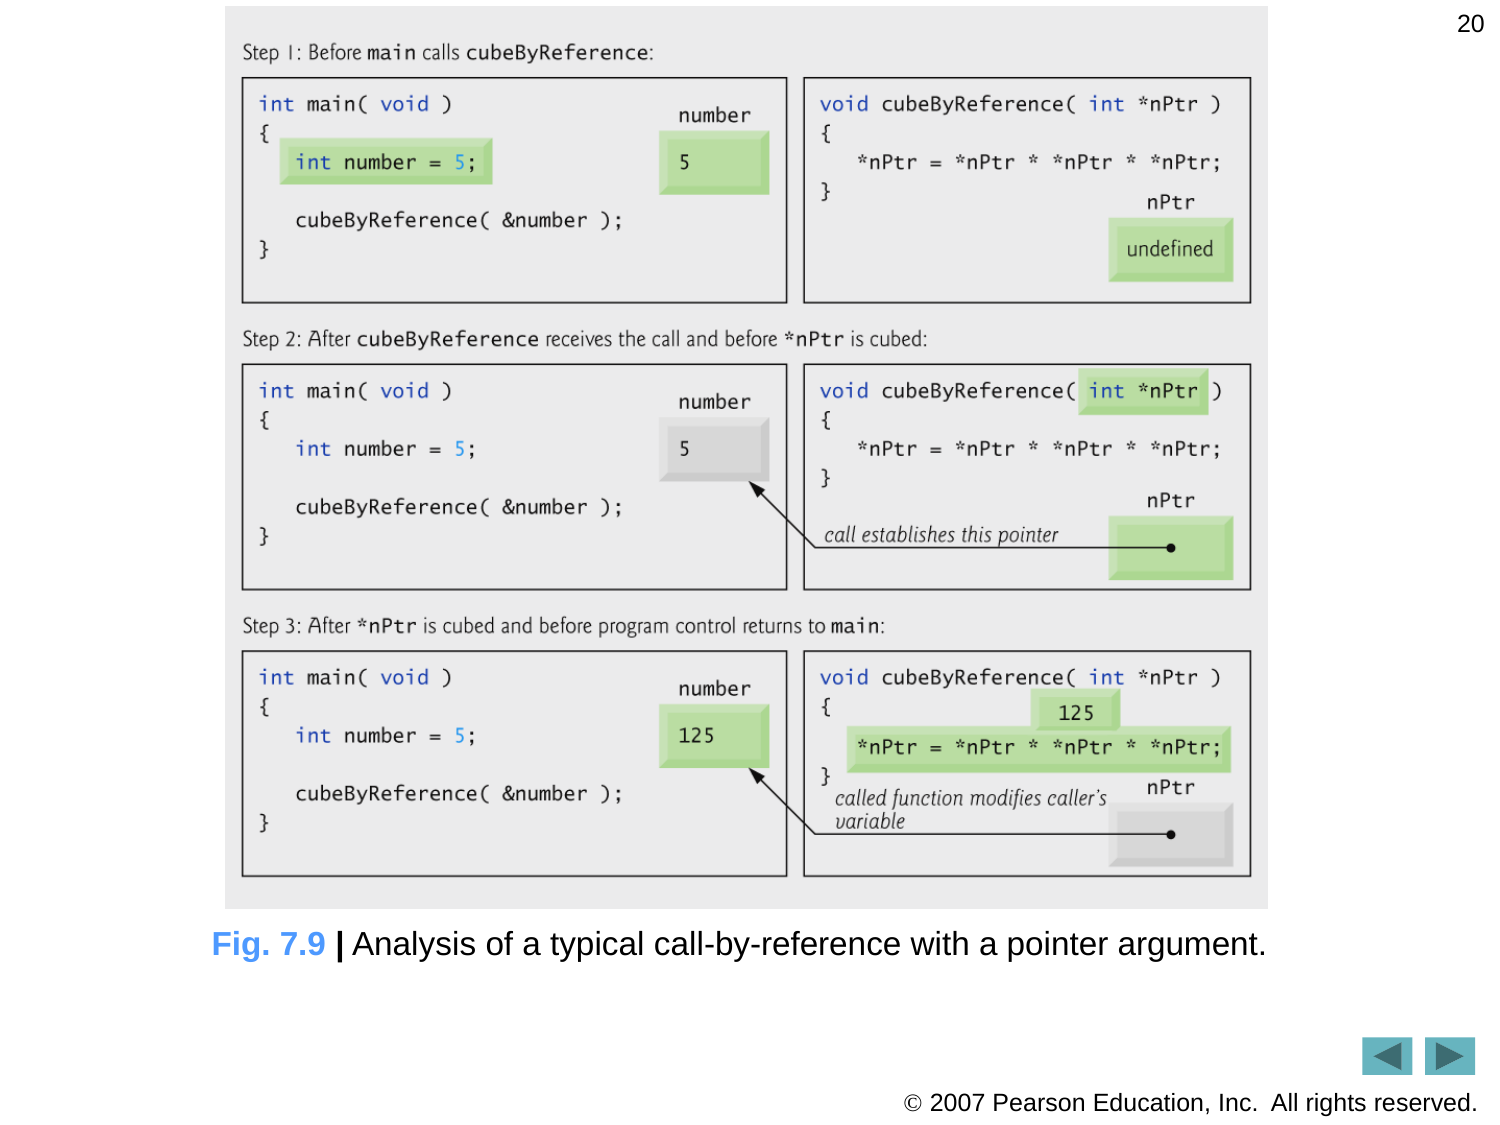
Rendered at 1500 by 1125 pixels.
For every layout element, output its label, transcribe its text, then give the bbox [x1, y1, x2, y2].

slide_number 20 [1149, 0, 1500, 79]
picture [224, 6, 1268, 909]
text_box Fig. 7.9 | Analysis of a typical call-by-reference with a pointer argument. [37, 924, 1462, 971]
